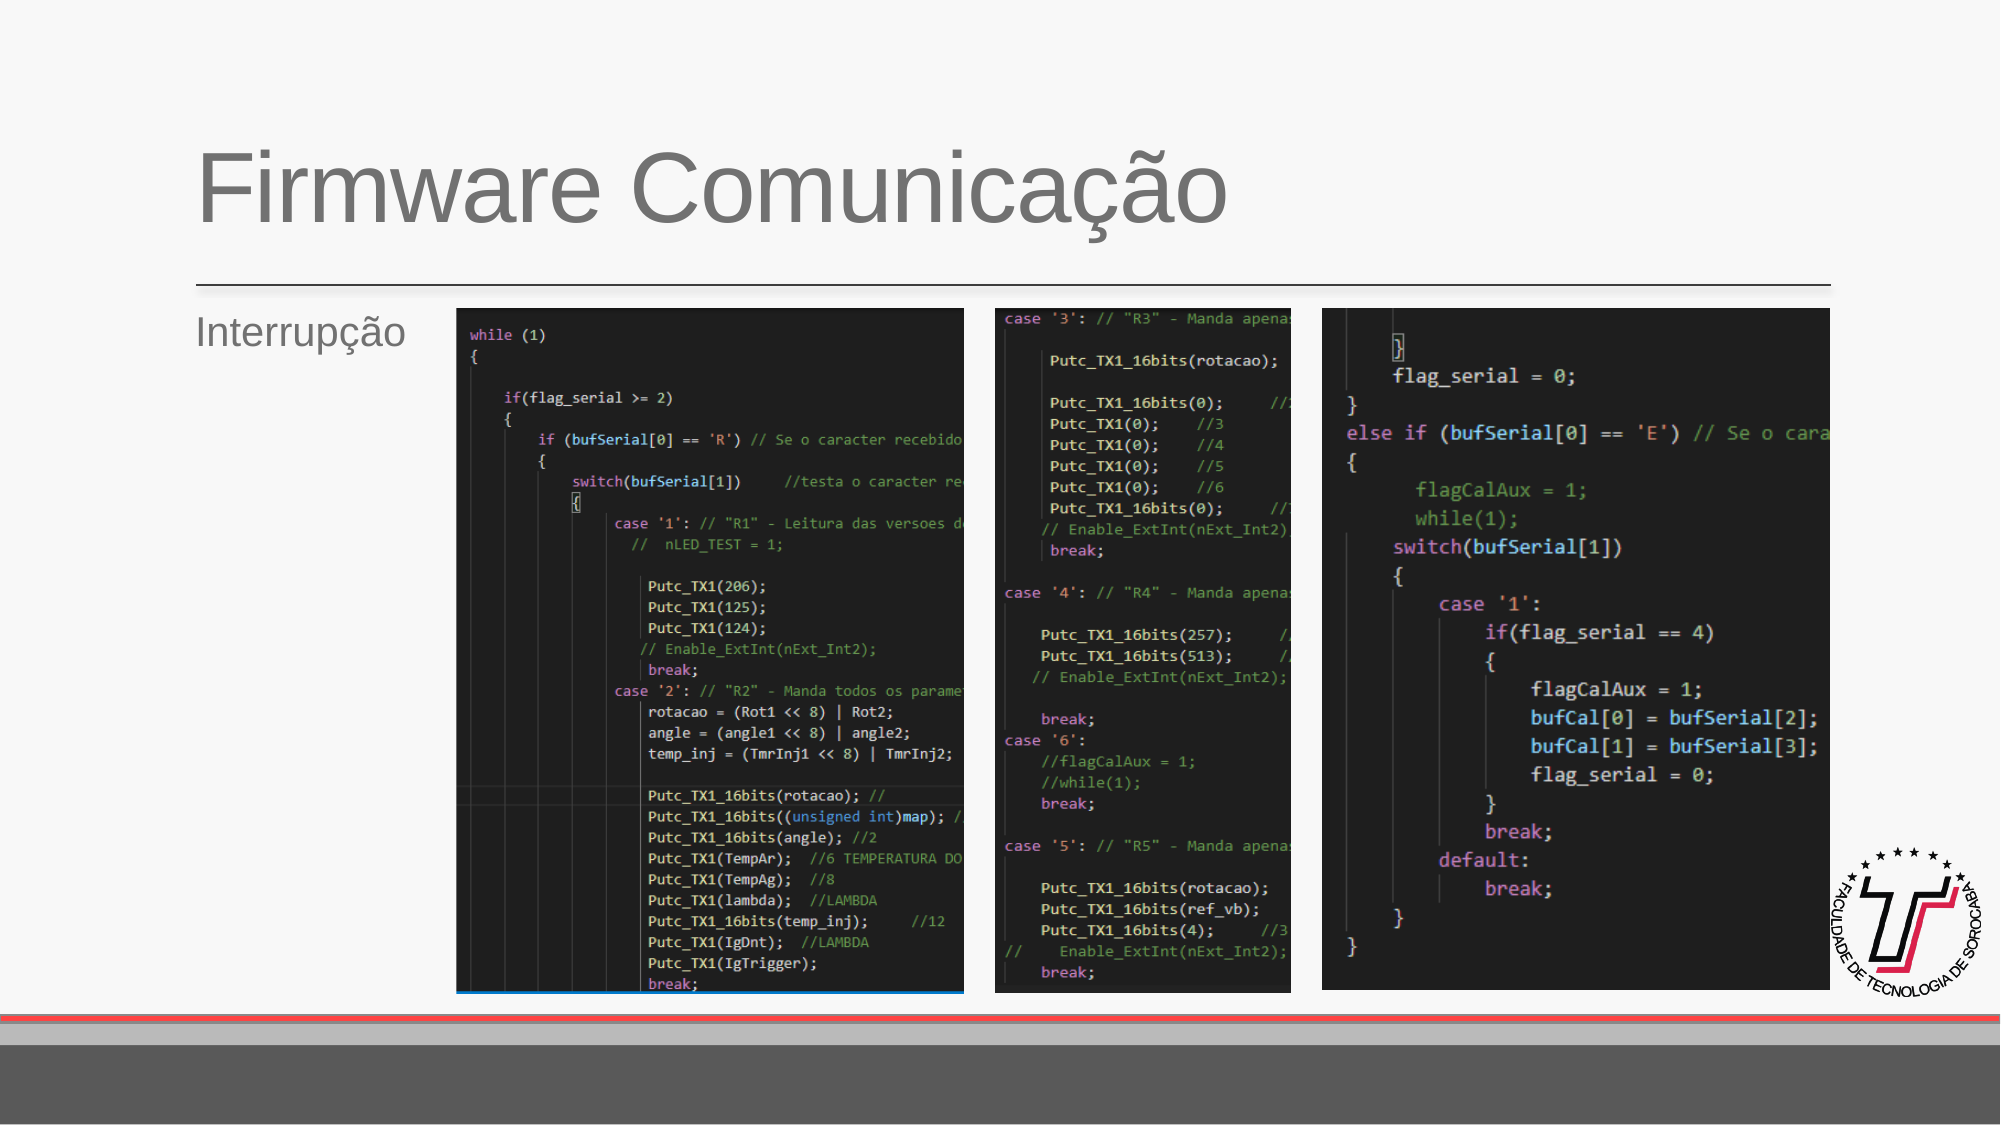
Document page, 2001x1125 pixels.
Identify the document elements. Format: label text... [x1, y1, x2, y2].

picture [995, 307, 1292, 994]
list Interrupção [180, 302, 574, 963]
picture [1321, 307, 1981, 997]
picture [455, 307, 965, 994]
title Firmware Comunicação [180, 47, 1830, 251]
